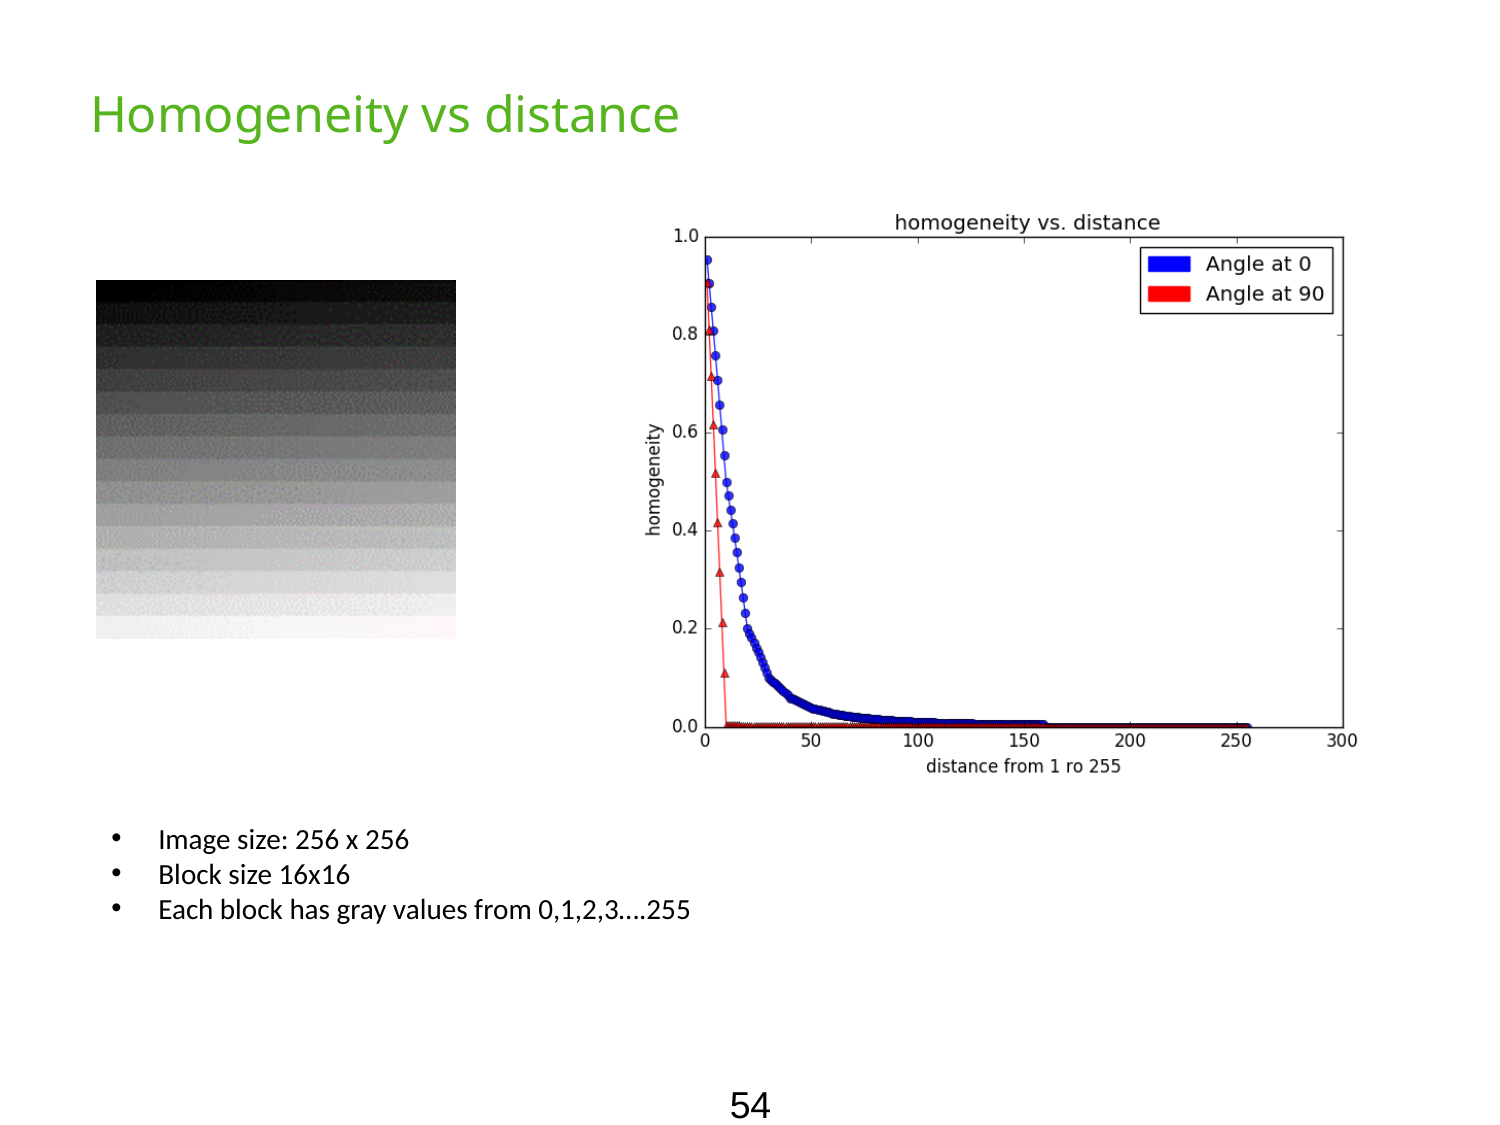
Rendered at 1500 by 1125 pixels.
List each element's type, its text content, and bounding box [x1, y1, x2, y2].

picture [96, 279, 456, 639]
picture [601, 175, 1426, 788]
text_box Image size: 256 x 256 Block size 16x16 Each block has gray values from 0,1,2,3….255 [96, 812, 1204, 933]
slide_number 54 [699, 1085, 802, 1122]
title Homogeneity vs distance [75, 65, 1425, 151]
